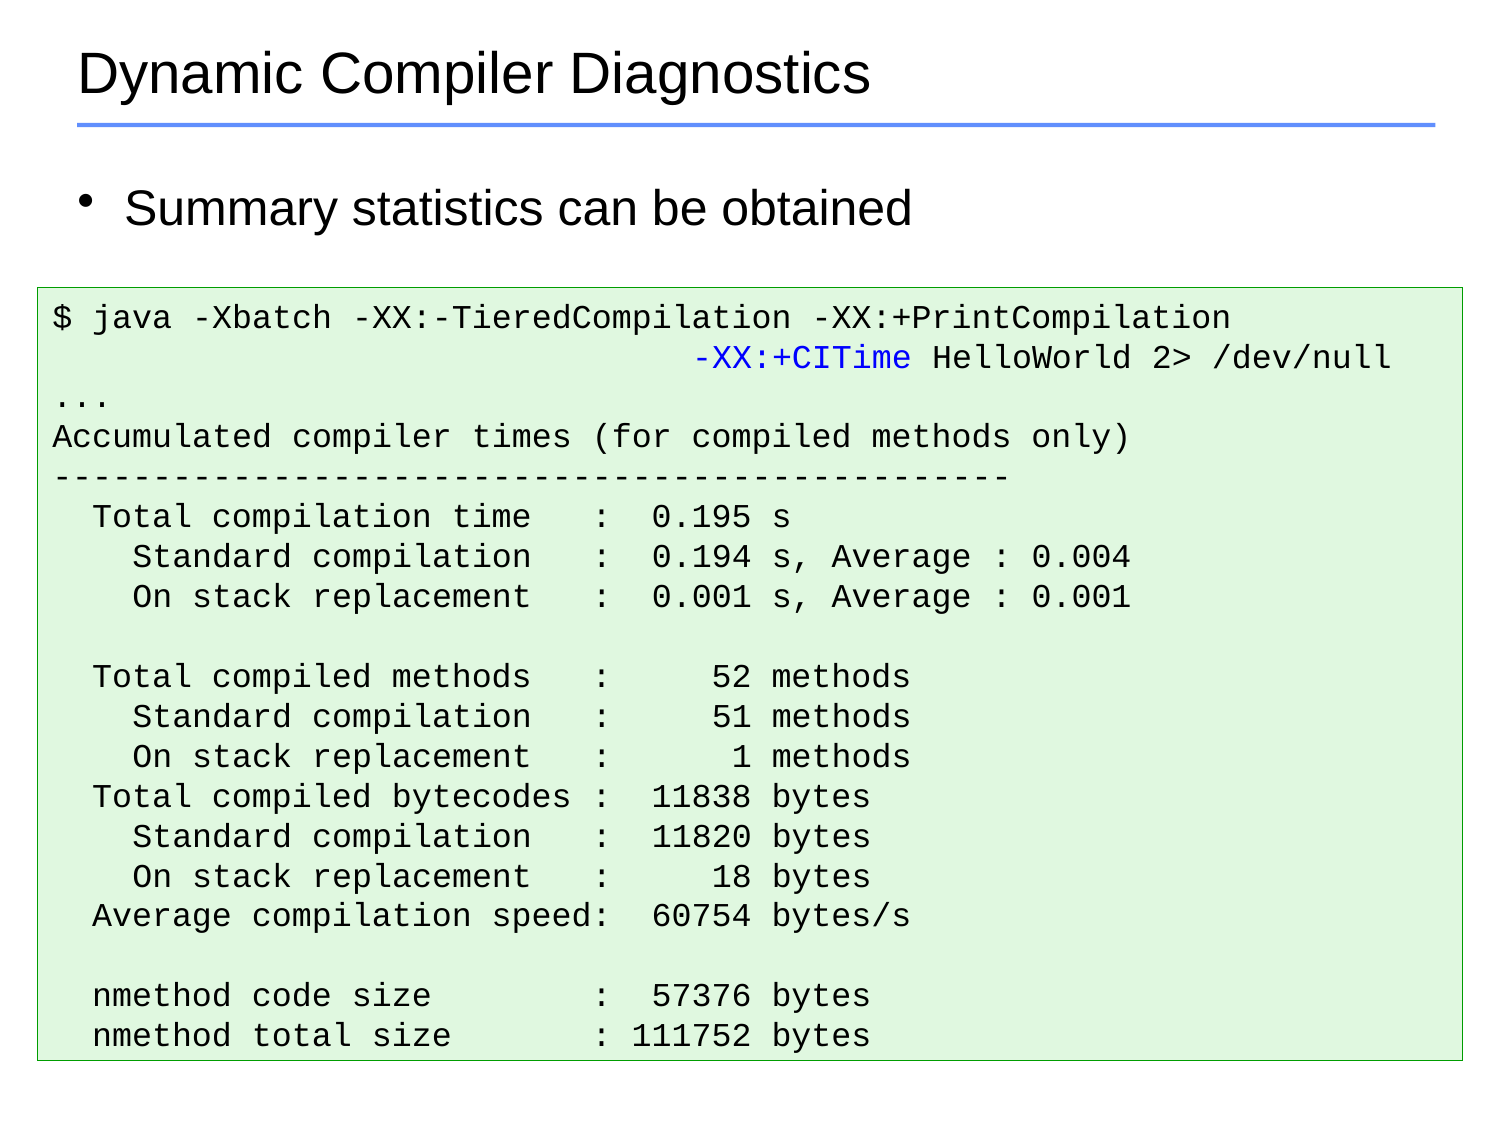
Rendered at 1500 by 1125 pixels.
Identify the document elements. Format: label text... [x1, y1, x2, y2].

text_box $ java -Xbatch -XX:-TieredCompilation -XX:+PrintCompilation -XX:+CITime HelloWorld 2> /dev/null ... Accumulated compiler times (for compiled methods only) ------------------------------------------------ Total compilation time : 0.195 s Standard compilation : 0.194 s, Average : 0.004 On stack replacement : 0.001 s, Average : 0.001 Total compiled methods : 52 methods Standard compilation : 51 methods On stack replacement : 1 methods Total compiled bytecodes : 11838 bytes Standard compilation : 11820 bytes On stack replacement : 18 bytes Average compilation speed: 60754 bytes/s nmethod code size : 57376 bytes nmethod total size : 111752 bytes [37, 287, 1463, 1061]
title Dynamic Compiler Diagnostics [62, 37, 1438, 113]
list Summary statistics can be obtained [62, 174, 1438, 287]
